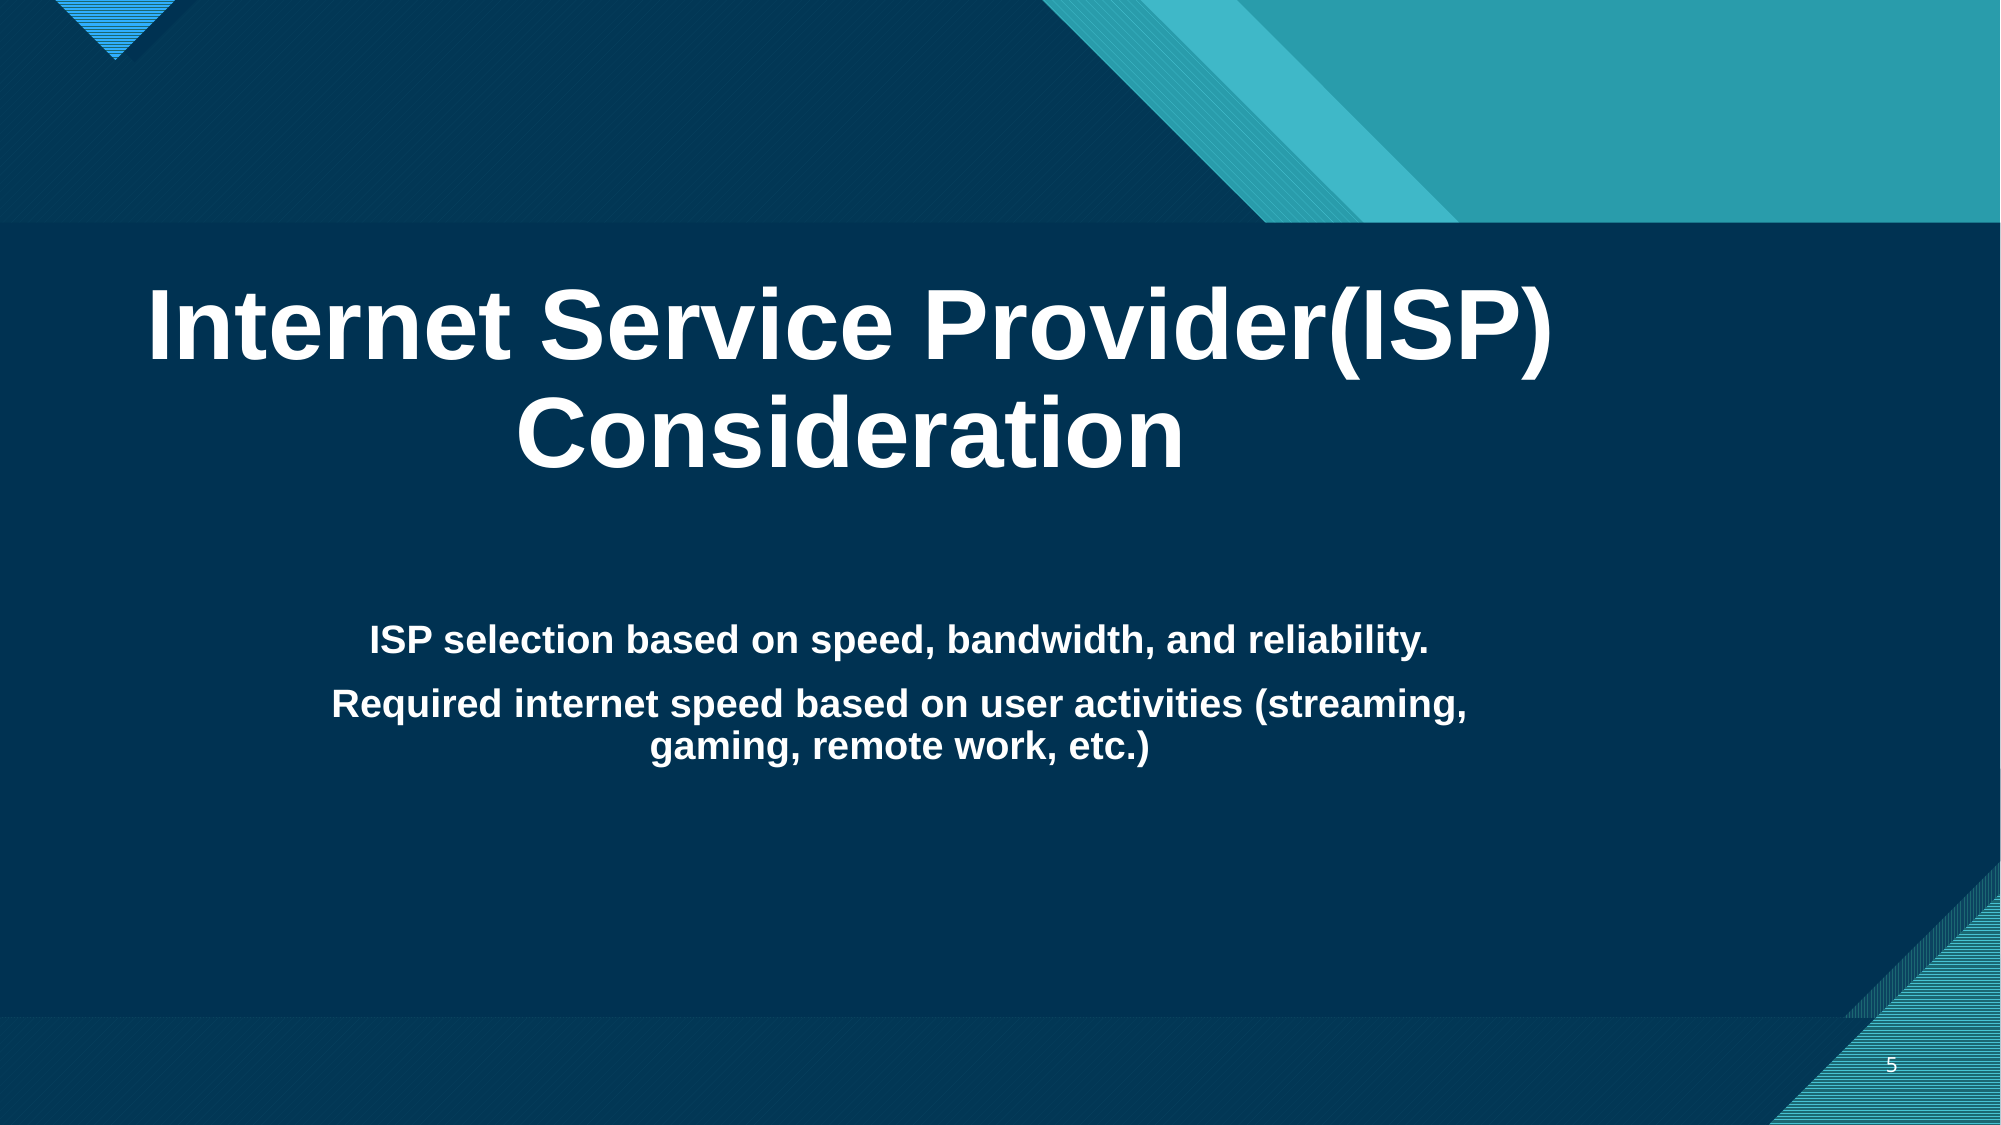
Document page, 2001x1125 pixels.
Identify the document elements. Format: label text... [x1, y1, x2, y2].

slide_number 5 [1845, 1035, 1913, 1096]
list ISP selection based on speed, bandwidth, and reliability. Required internet speed based on user activities (streaming, gaming, remote work, etc.) [249, 612, 1551, 947]
list Internet Service Provider(ISP) Consideration [0, 266, 1704, 402]
